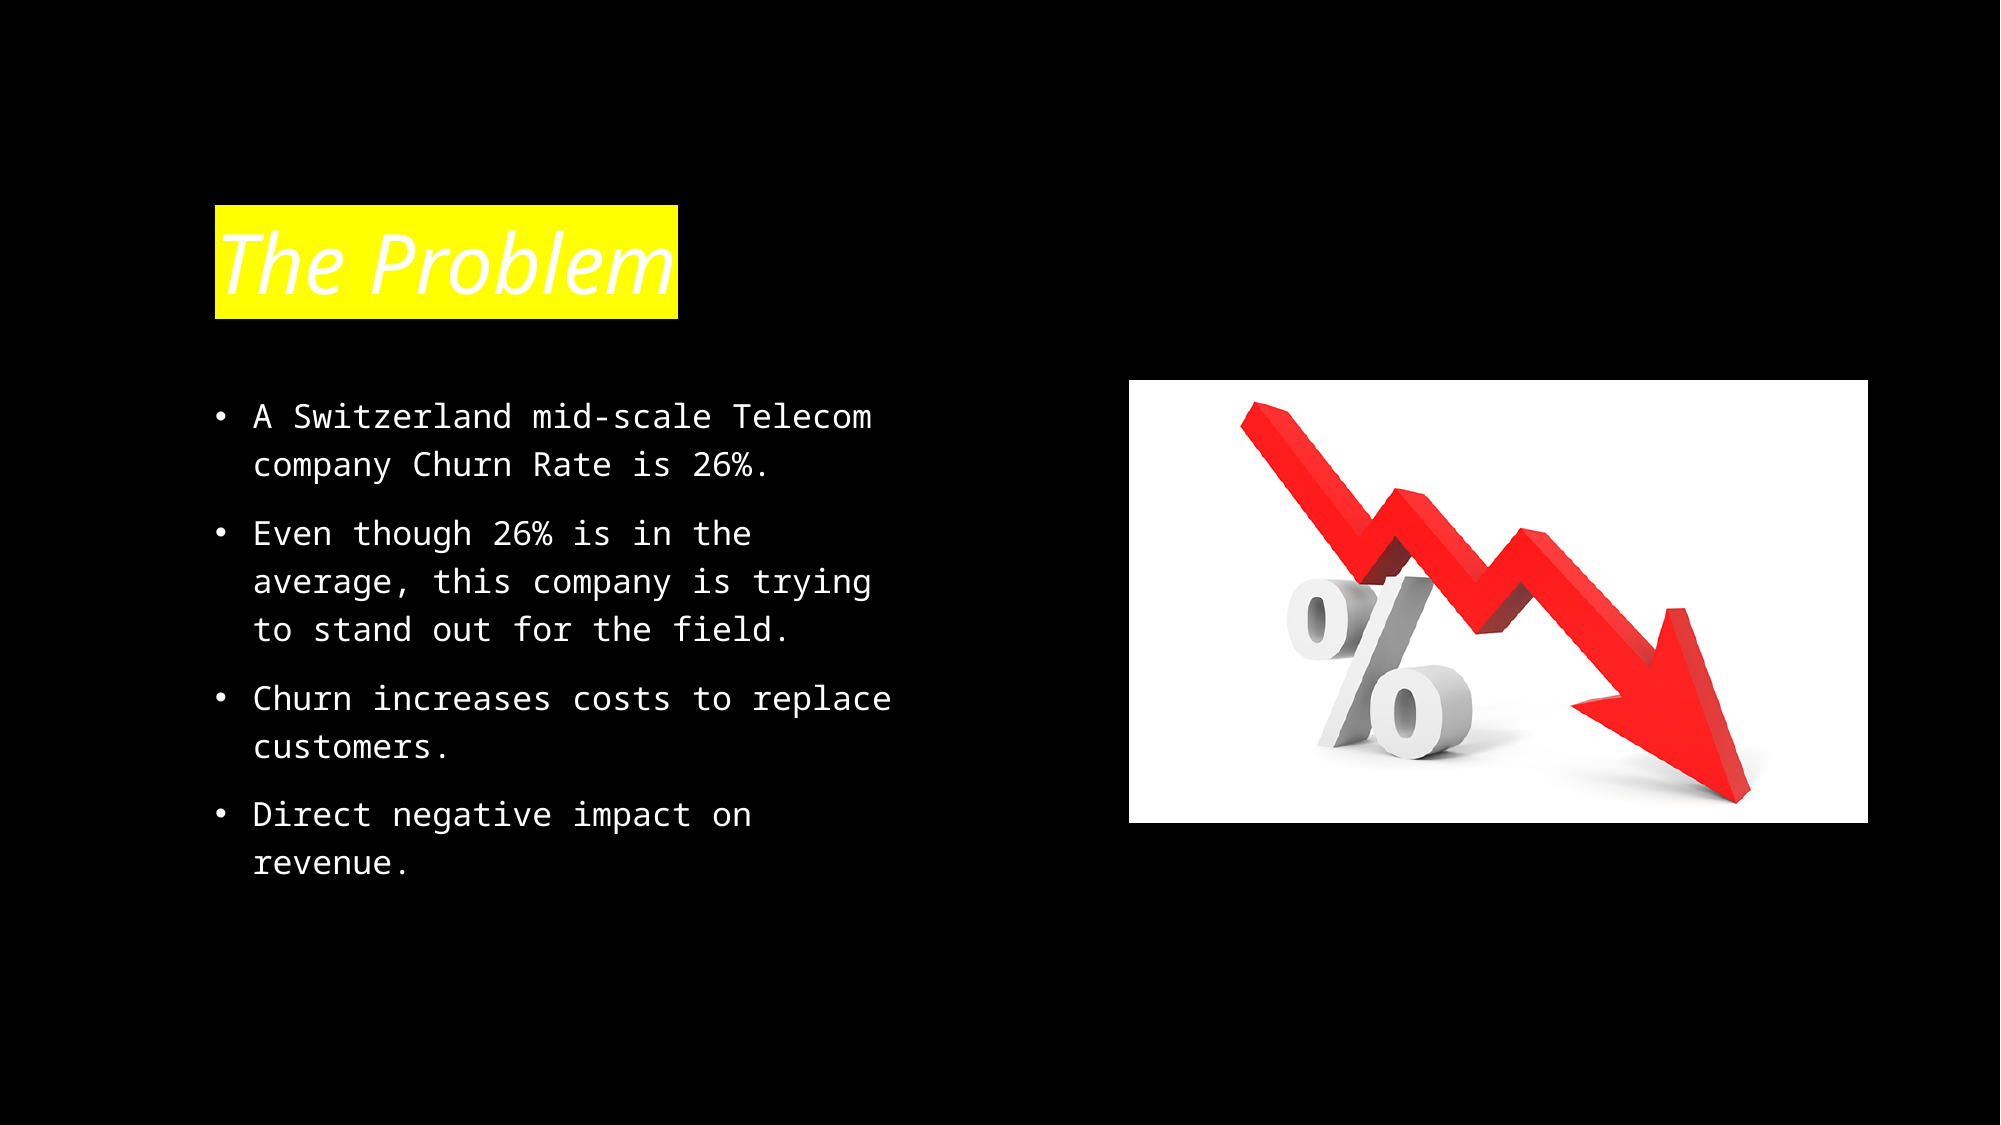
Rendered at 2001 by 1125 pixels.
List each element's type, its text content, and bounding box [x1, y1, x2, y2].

list A Switzerland mid-scale Telecom company Churn Rate is 26%. Even though 26% is in the average, this company is trying to stand out for the field. Churn increases costs to replace customers. Direct negative impact on revenue. [200, 380, 939, 1038]
picture [1129, 380, 1869, 823]
title The Problem [200, 59, 832, 319]
